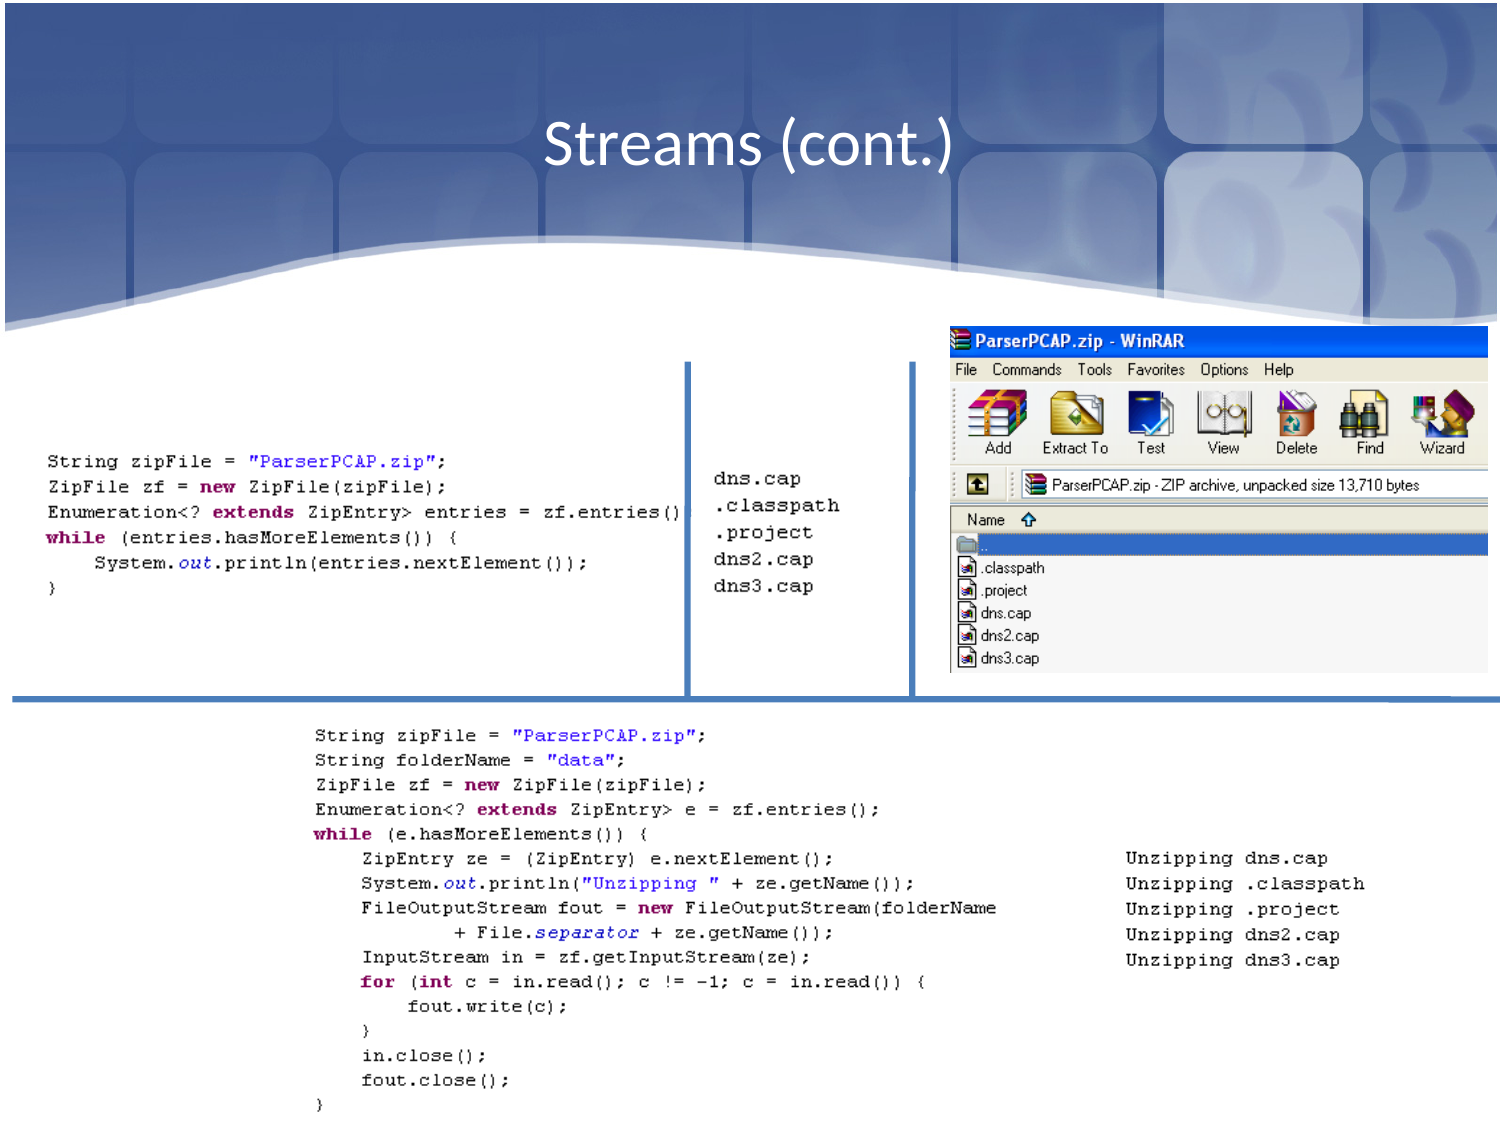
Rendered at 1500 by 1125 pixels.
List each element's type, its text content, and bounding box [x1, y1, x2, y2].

picture [0, 0, 1500, 1125]
title Streams (cont.) [37, 44, 1463, 233]
